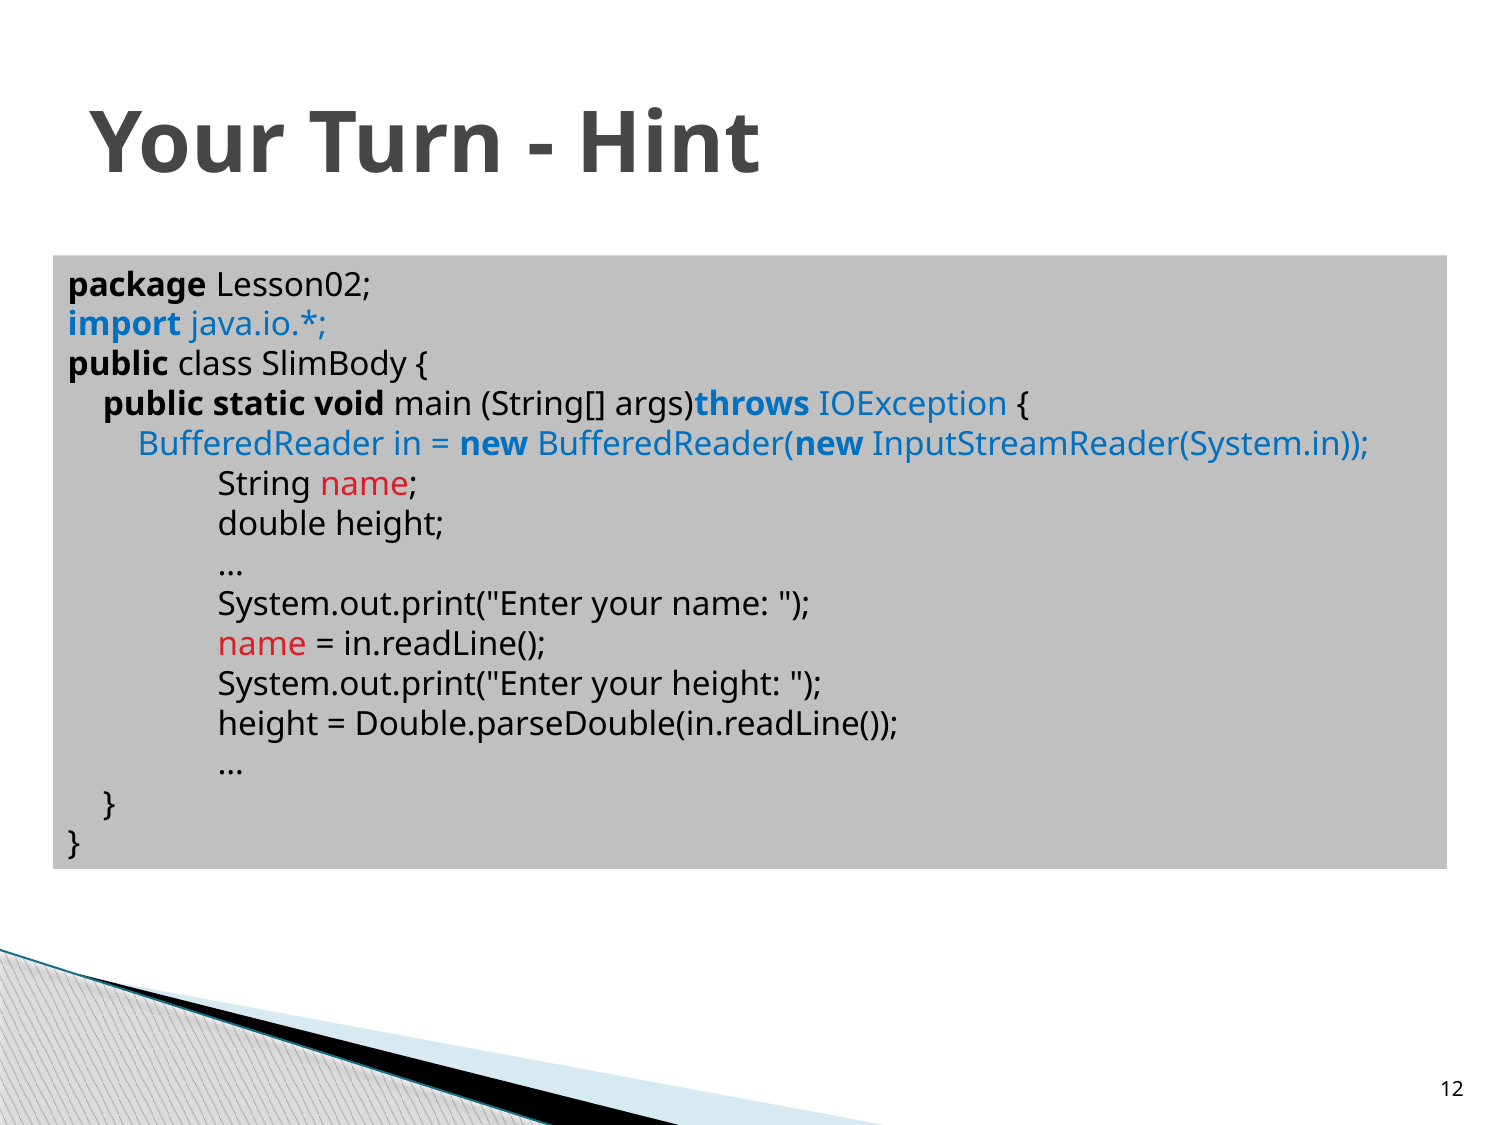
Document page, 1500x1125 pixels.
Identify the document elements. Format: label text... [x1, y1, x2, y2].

slide_number 12 [1418, 1051, 1479, 1112]
title Your Turn - Hint [75, 45, 1425, 233]
text_box package Lesson02; import java.io.*; public class SlimBody { public static void main (String[] args)throws IOException { BufferedReader in = new BufferedReader(new InputStreamReader(System.in)); String name; double height; … System.out.print("Enter your name: "); name = in.readLine(); System.out.print("Enter your height: "); height = Double.parseDouble(in.readLine()); … } } [53, 255, 1447, 869]
